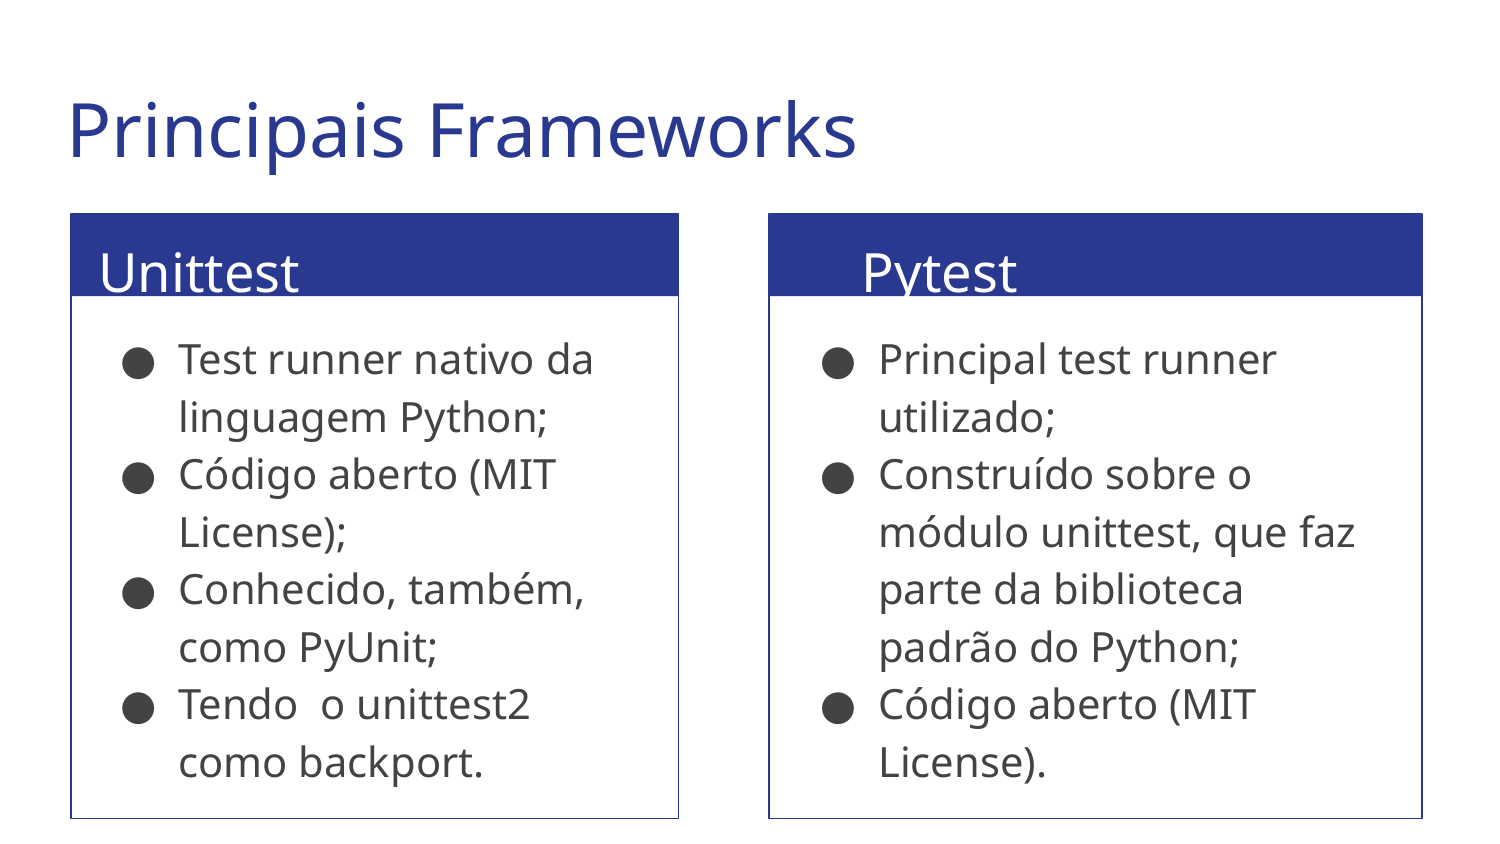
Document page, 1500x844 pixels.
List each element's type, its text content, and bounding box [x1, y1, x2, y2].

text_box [768, 213, 1424, 819]
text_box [70, 213, 679, 819]
title Principais Frameworks [51, 67, 1449, 167]
